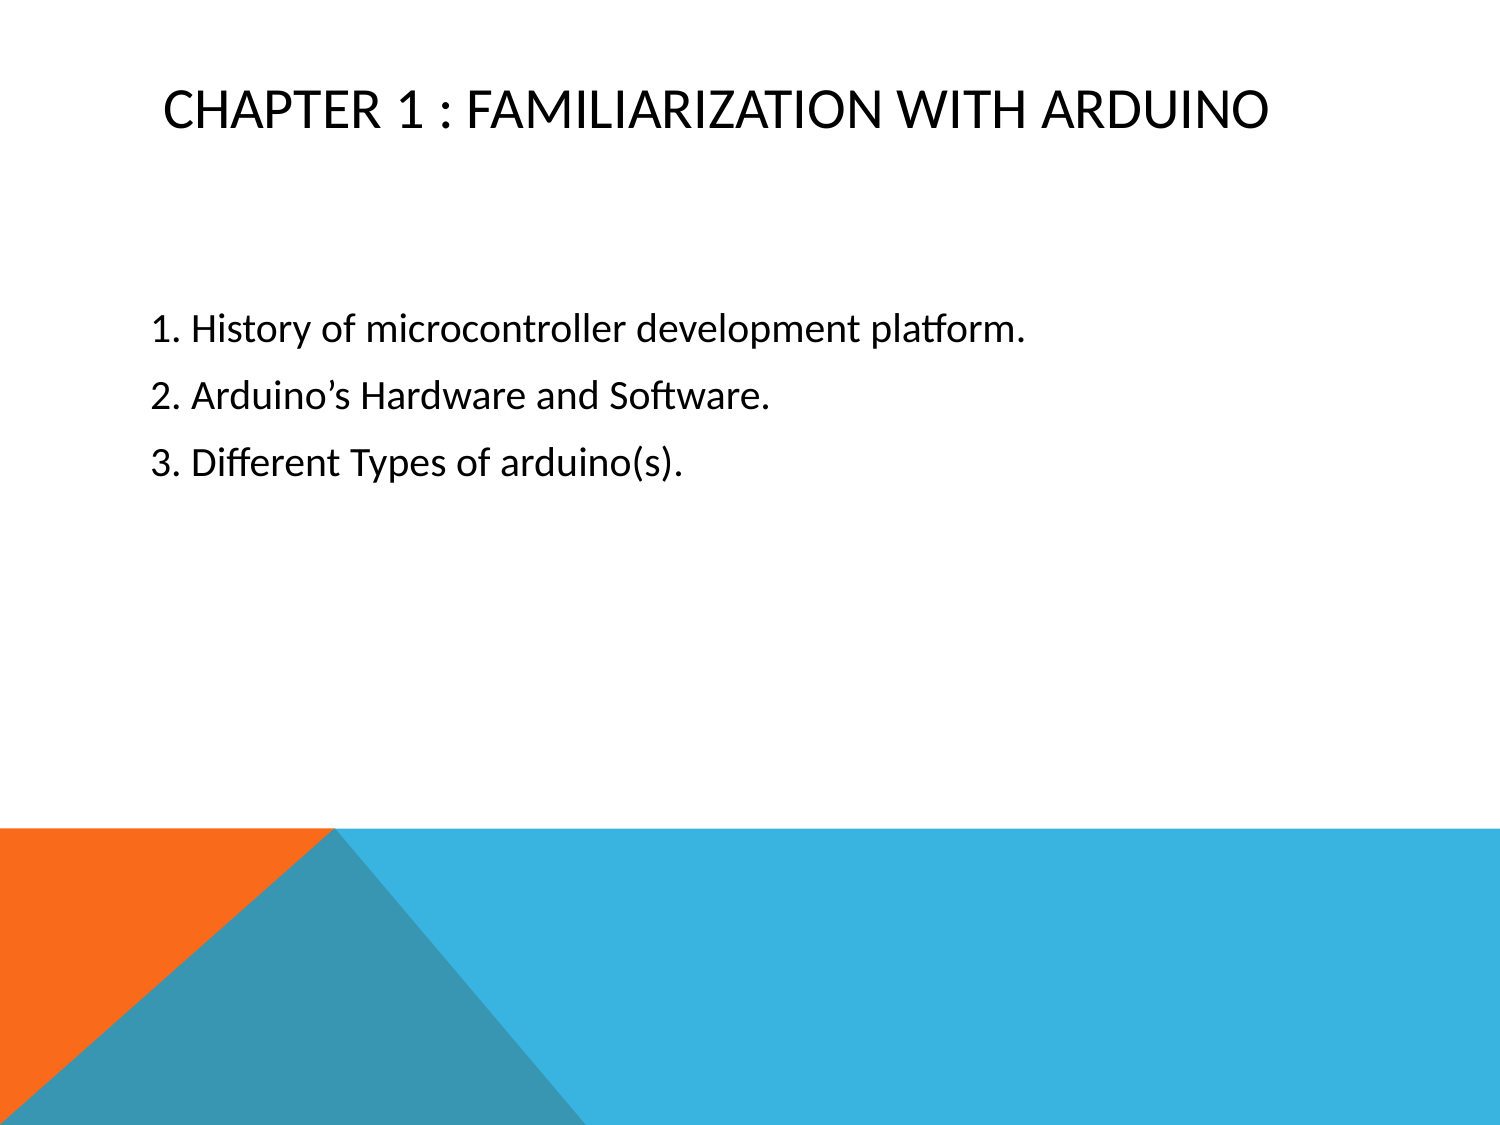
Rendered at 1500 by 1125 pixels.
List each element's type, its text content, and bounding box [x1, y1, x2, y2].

title Chapter 1 : Familiarization with arduino [135, 60, 1369, 150]
list 1. History of microcontroller development platform. 2. Arduino’s Hardware and Software. 3. Different Types of arduino(s). [135, 180, 1369, 768]
